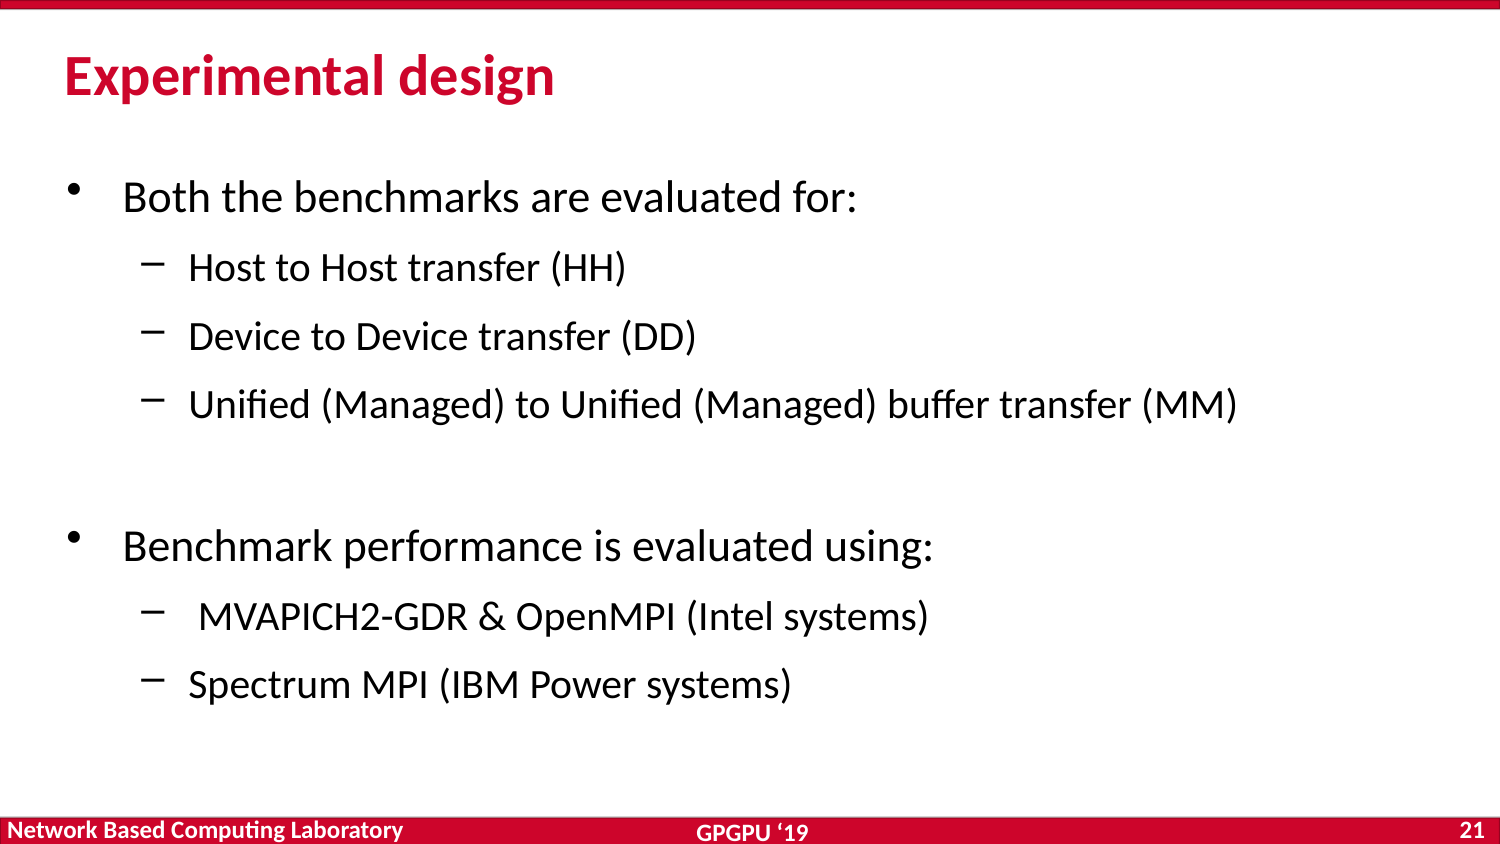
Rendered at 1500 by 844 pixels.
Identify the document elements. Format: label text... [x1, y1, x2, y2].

list Both the benchmarks are evaluated for: Host to Host transfer (HH) Device to Device transfer (DD) Unified (Managed) to Unified (Managed) buffer transfer (MM) Benchmark performance is evaluated using: MVAPICH2-GDR & OpenMPI (Intel systems) Spectrum MPI (IBM Power systems) [51, 148, 1343, 777]
title Experimental design [50, 29, 1379, 125]
